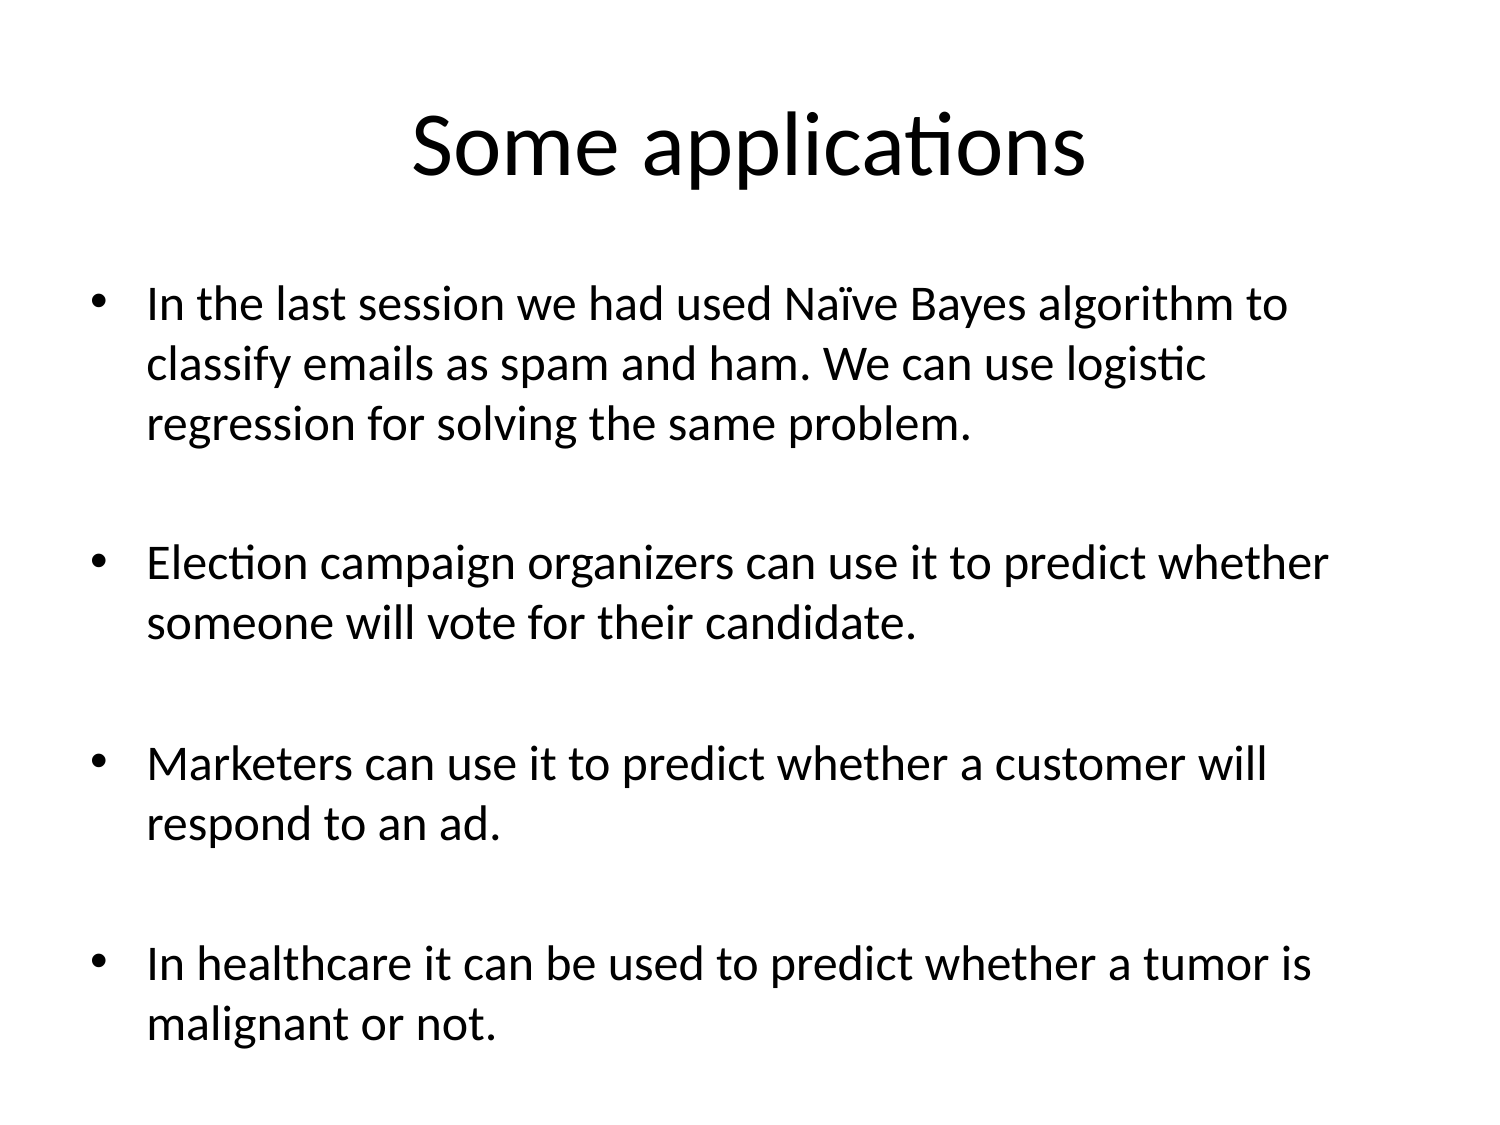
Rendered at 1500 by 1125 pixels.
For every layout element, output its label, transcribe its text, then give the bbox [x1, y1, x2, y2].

title Some applications [75, 45, 1425, 233]
list In the last session we had used Naïve Bayes algorithm to classify emails as spam and ham. We can use logistic regression for solving the same problem. Election campaign organizers can use it to predict whether someone will vote for their candidate. Marketers can use it to predict whether a customer will respond to an ad. In healthcare it can be used to predict whether a tumor is malignant or not. [75, 262, 1425, 1086]
